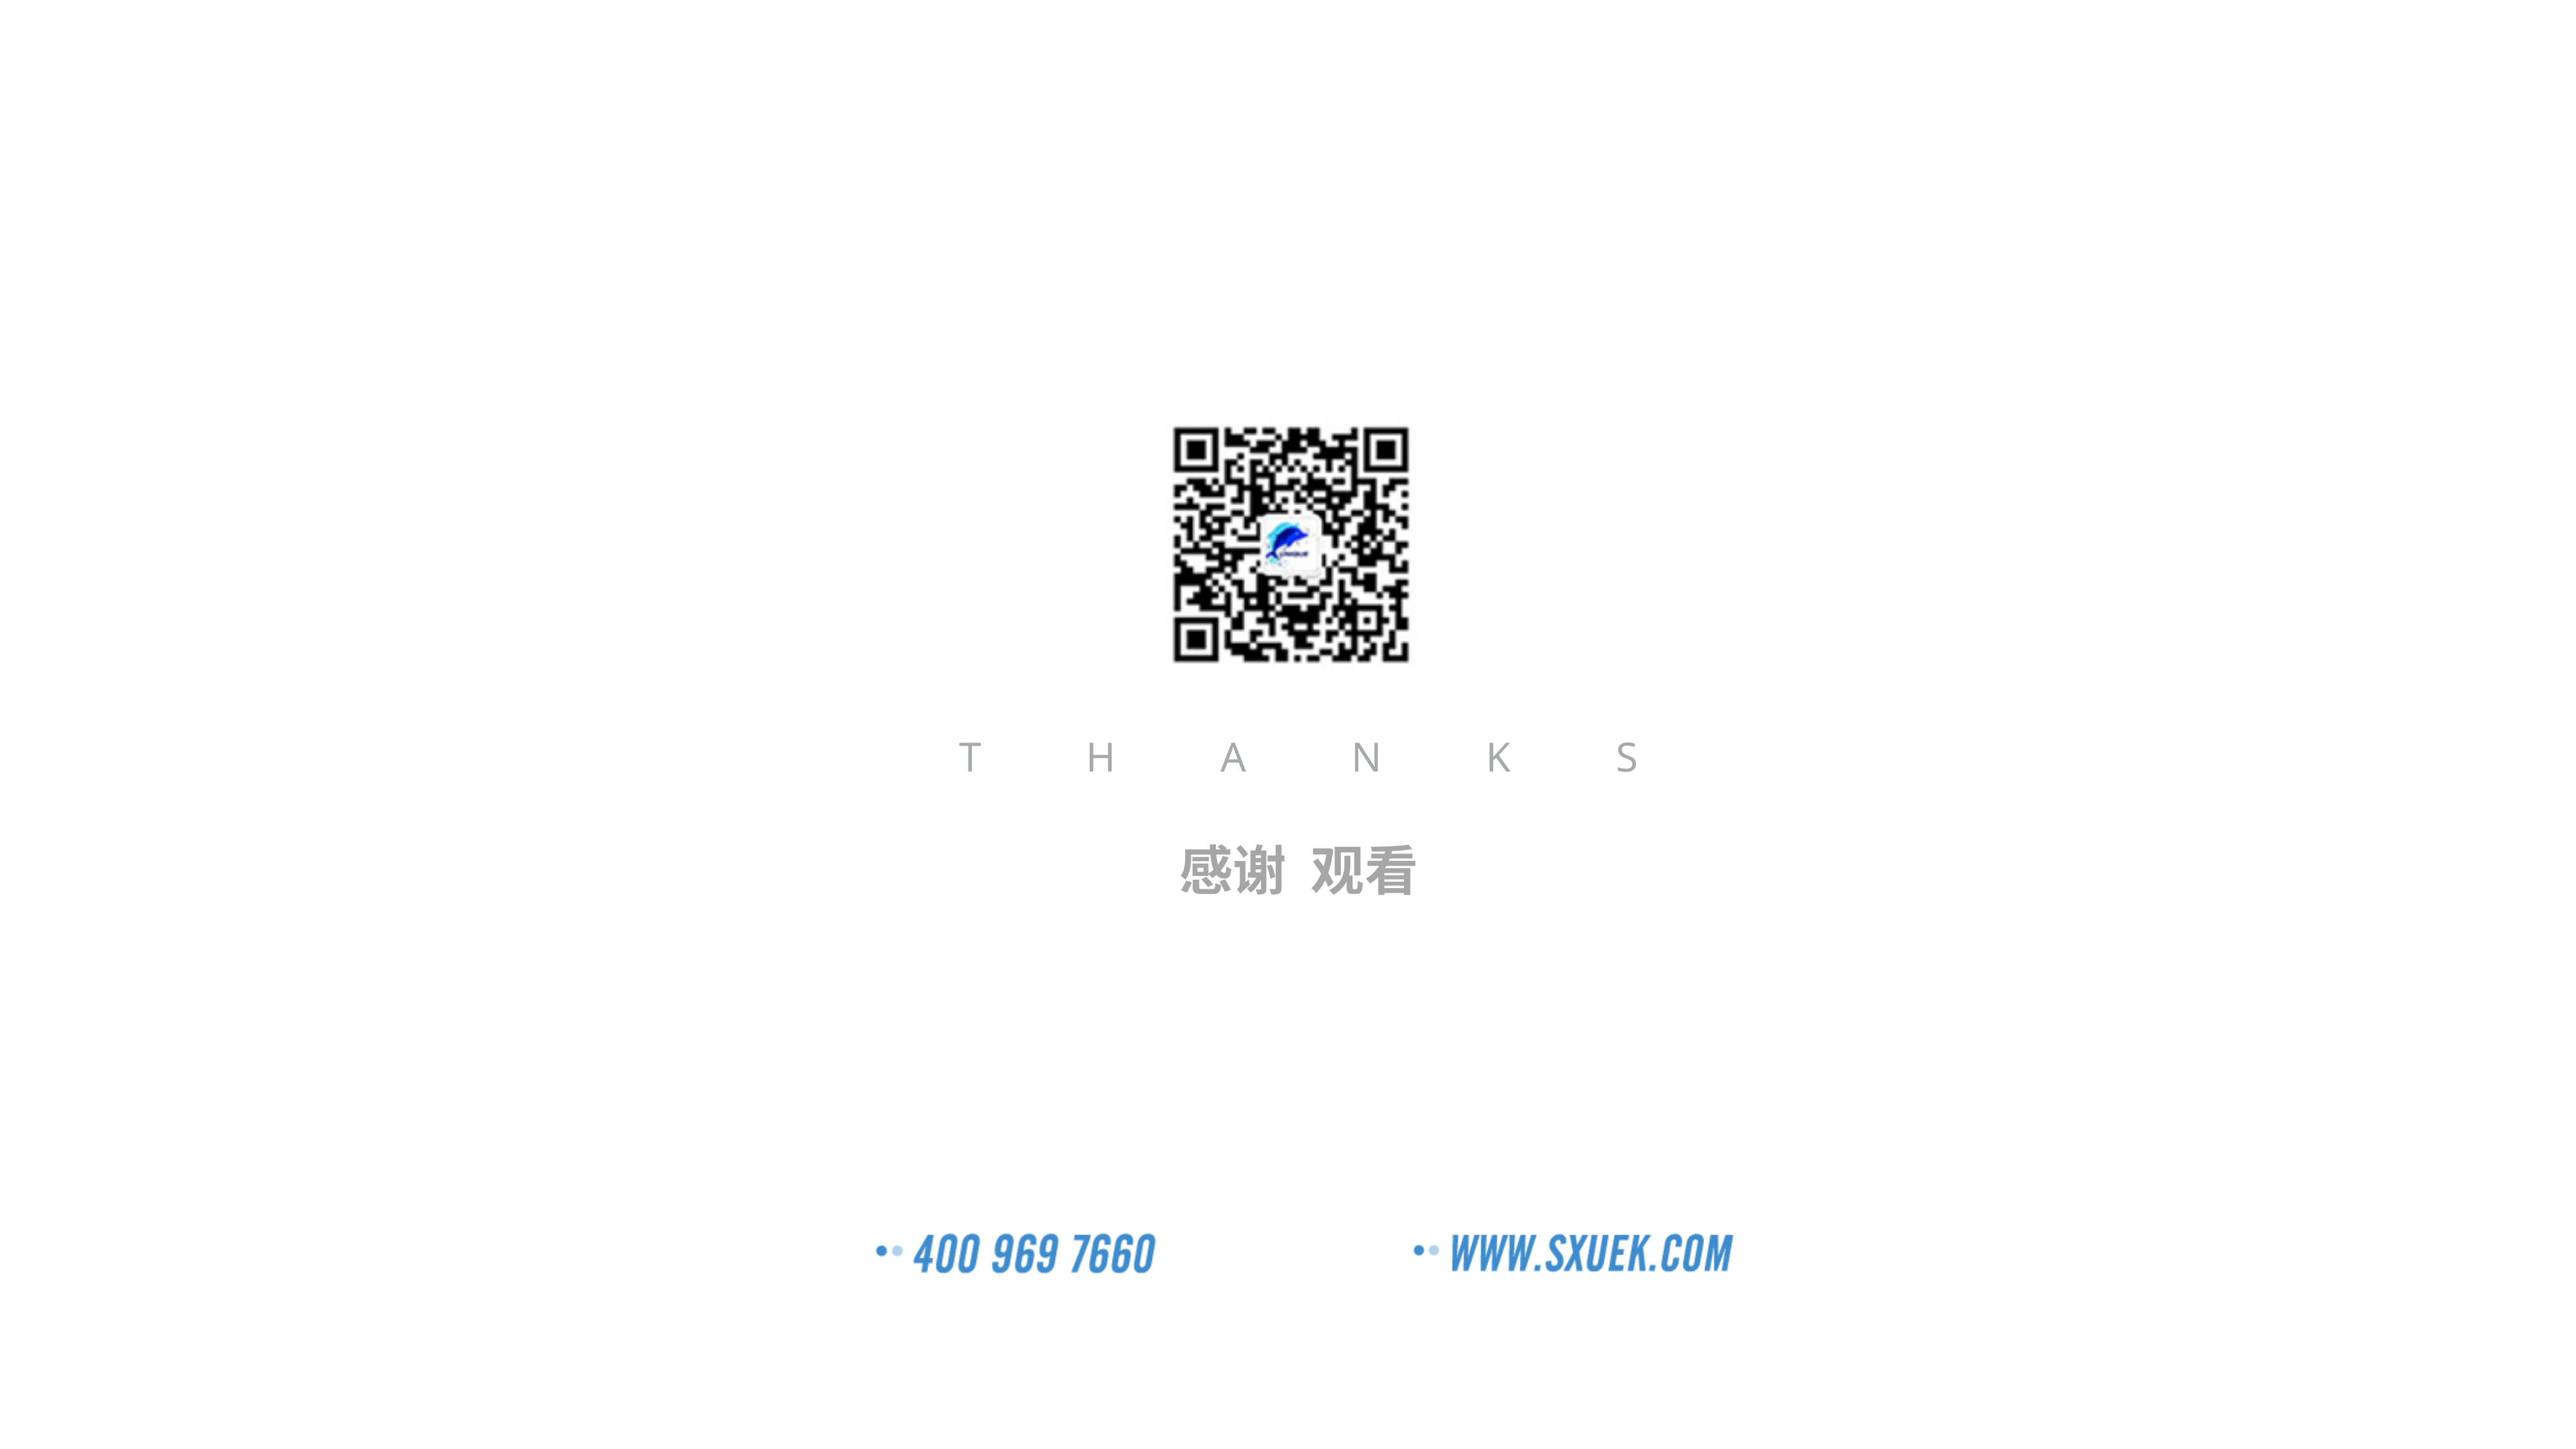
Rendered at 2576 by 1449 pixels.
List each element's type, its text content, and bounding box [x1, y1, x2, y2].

picture [1401, 1228, 1752, 1274]
text_box T H A N K S [954, 726, 1644, 785]
text_box 感谢 观看 [1173, 831, 1424, 907]
picture [854, 1220, 1182, 1280]
picture [1166, 415, 1420, 672]
